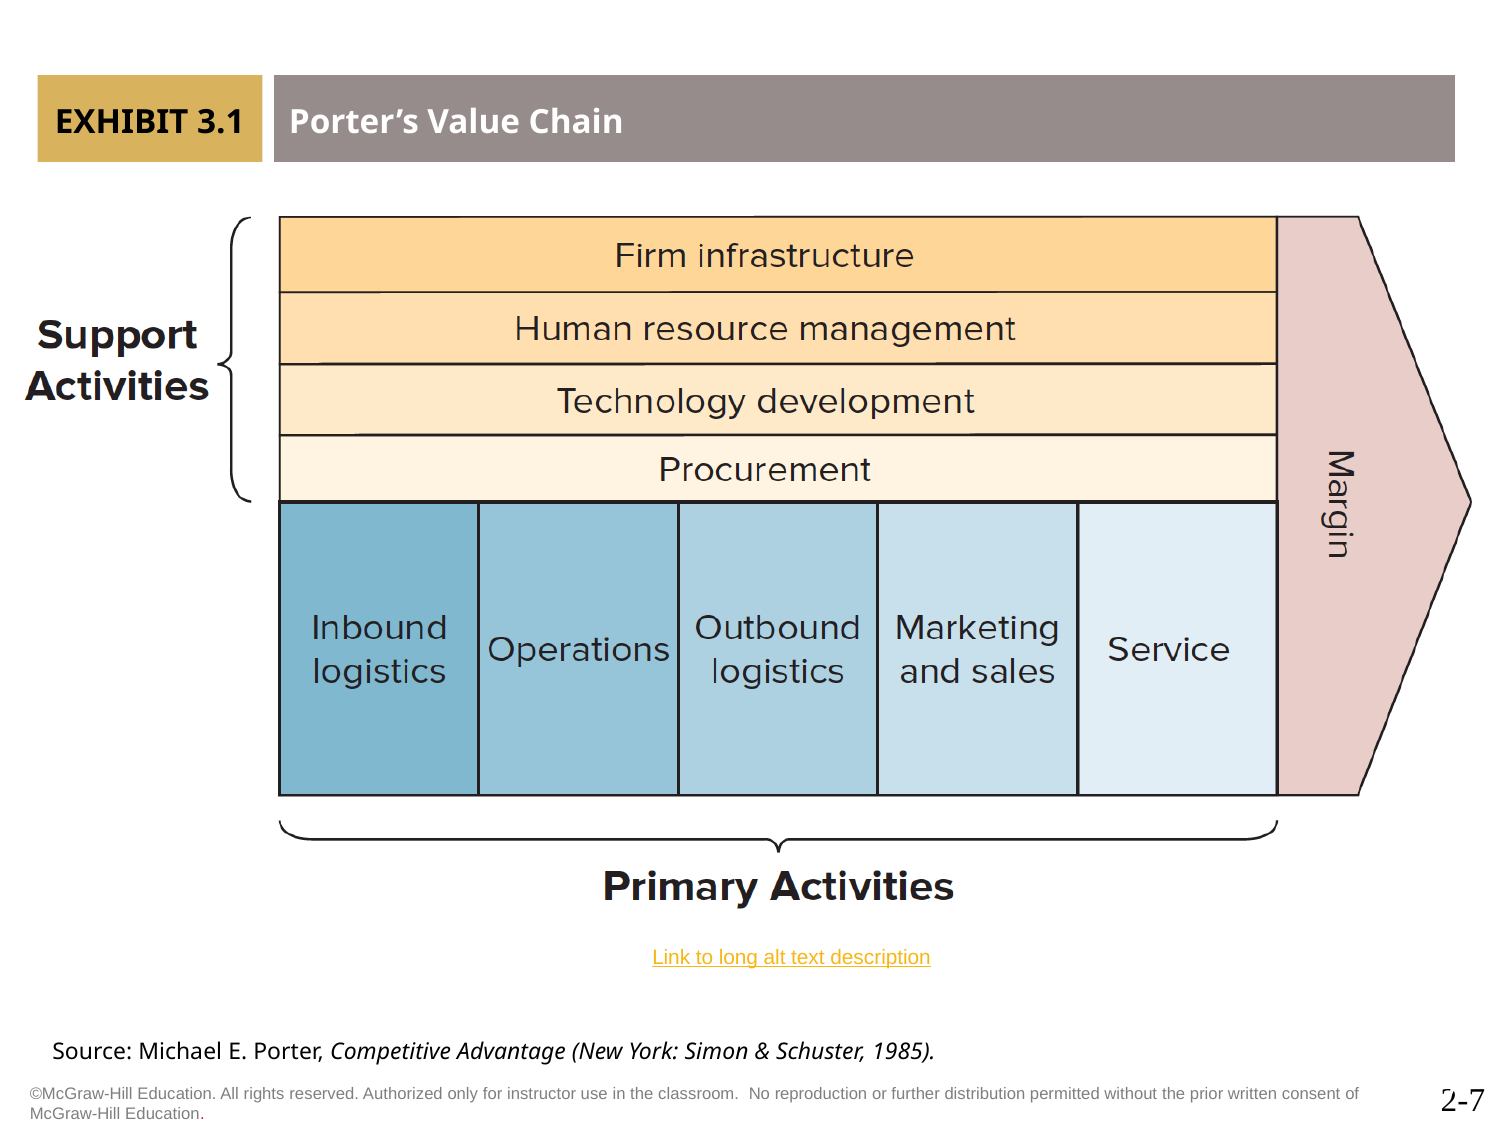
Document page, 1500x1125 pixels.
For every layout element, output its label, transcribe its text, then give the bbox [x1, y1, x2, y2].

title Porter’s Value Chain [274, 75, 1455, 161]
text_box 2-7 [1438, 1063, 1500, 1125]
footer ©McGraw-Hill Education. All rights reserved. Authorized only for instructor use in the classroom. No reproduction or further distribution permitted without the prior written consent of McGraw-Hill Education. [15, 1072, 1438, 1125]
text_box Source: Michael E. Porter, Competitive Advantage (New York: Simon & Schuster, 1985). [37, 1029, 1460, 1072]
picture [0, 162, 1500, 937]
slide_number 7 [1346, 1034, 1474, 1113]
list EXHIBIT 3.1 [37, 75, 263, 161]
text_box Link to long alt text description [637, 947, 1005, 976]
